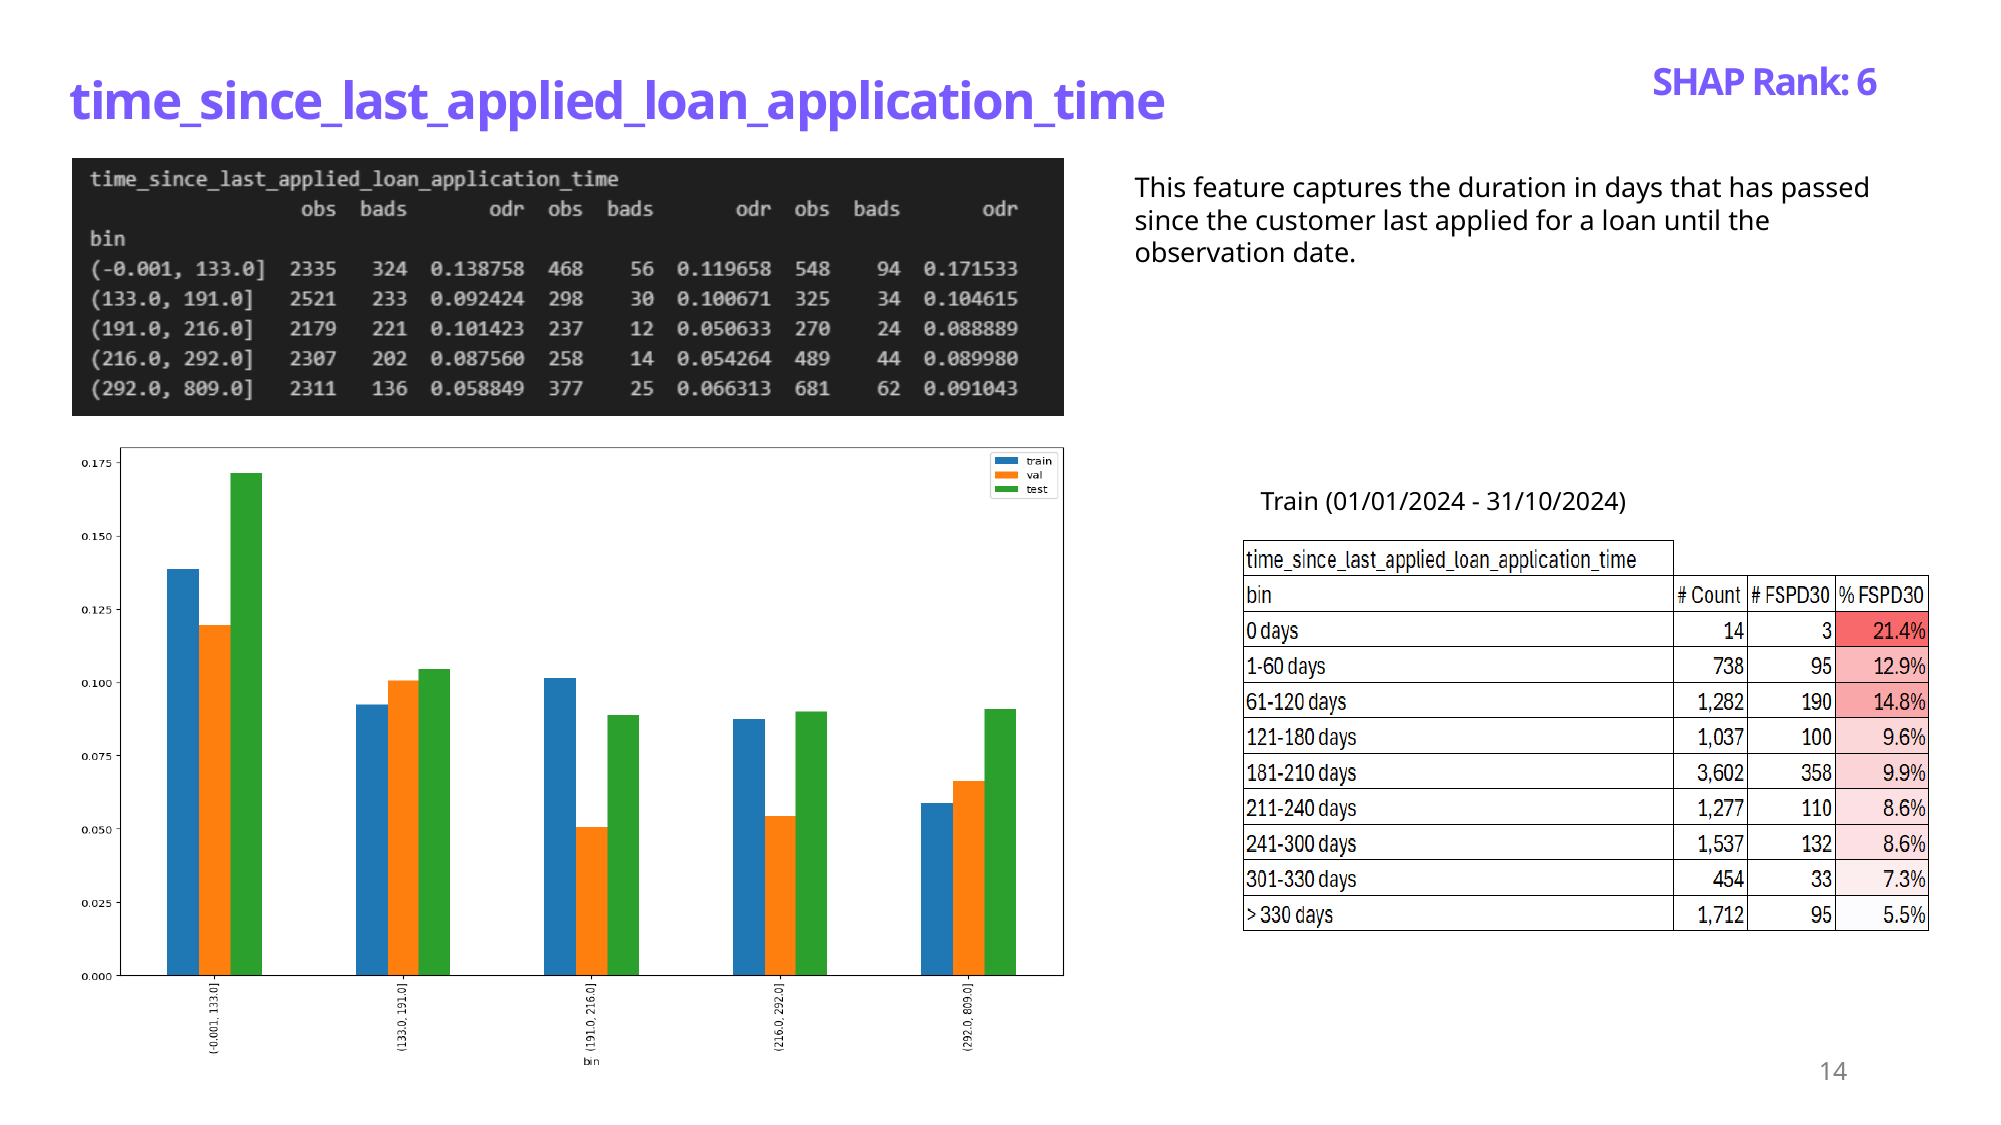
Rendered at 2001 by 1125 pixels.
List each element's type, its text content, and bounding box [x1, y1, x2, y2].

picture [72, 158, 1064, 416]
picture [1231, 523, 1941, 949]
text_box SHAP Rank: 6 [1637, 1, 1945, 111]
text_box This feature captures the duration in days that has passed since the customer last applied for a loan until the observation date. [1119, 163, 1898, 276]
picture [72, 441, 1070, 1073]
slide_number 14 [1412, 1042, 1863, 1103]
text_box Train (01/01/2024 - 31/10/2024) [1245, 478, 1772, 523]
title time_since_last_applied_loan_application_time [54, 29, 1941, 137]
